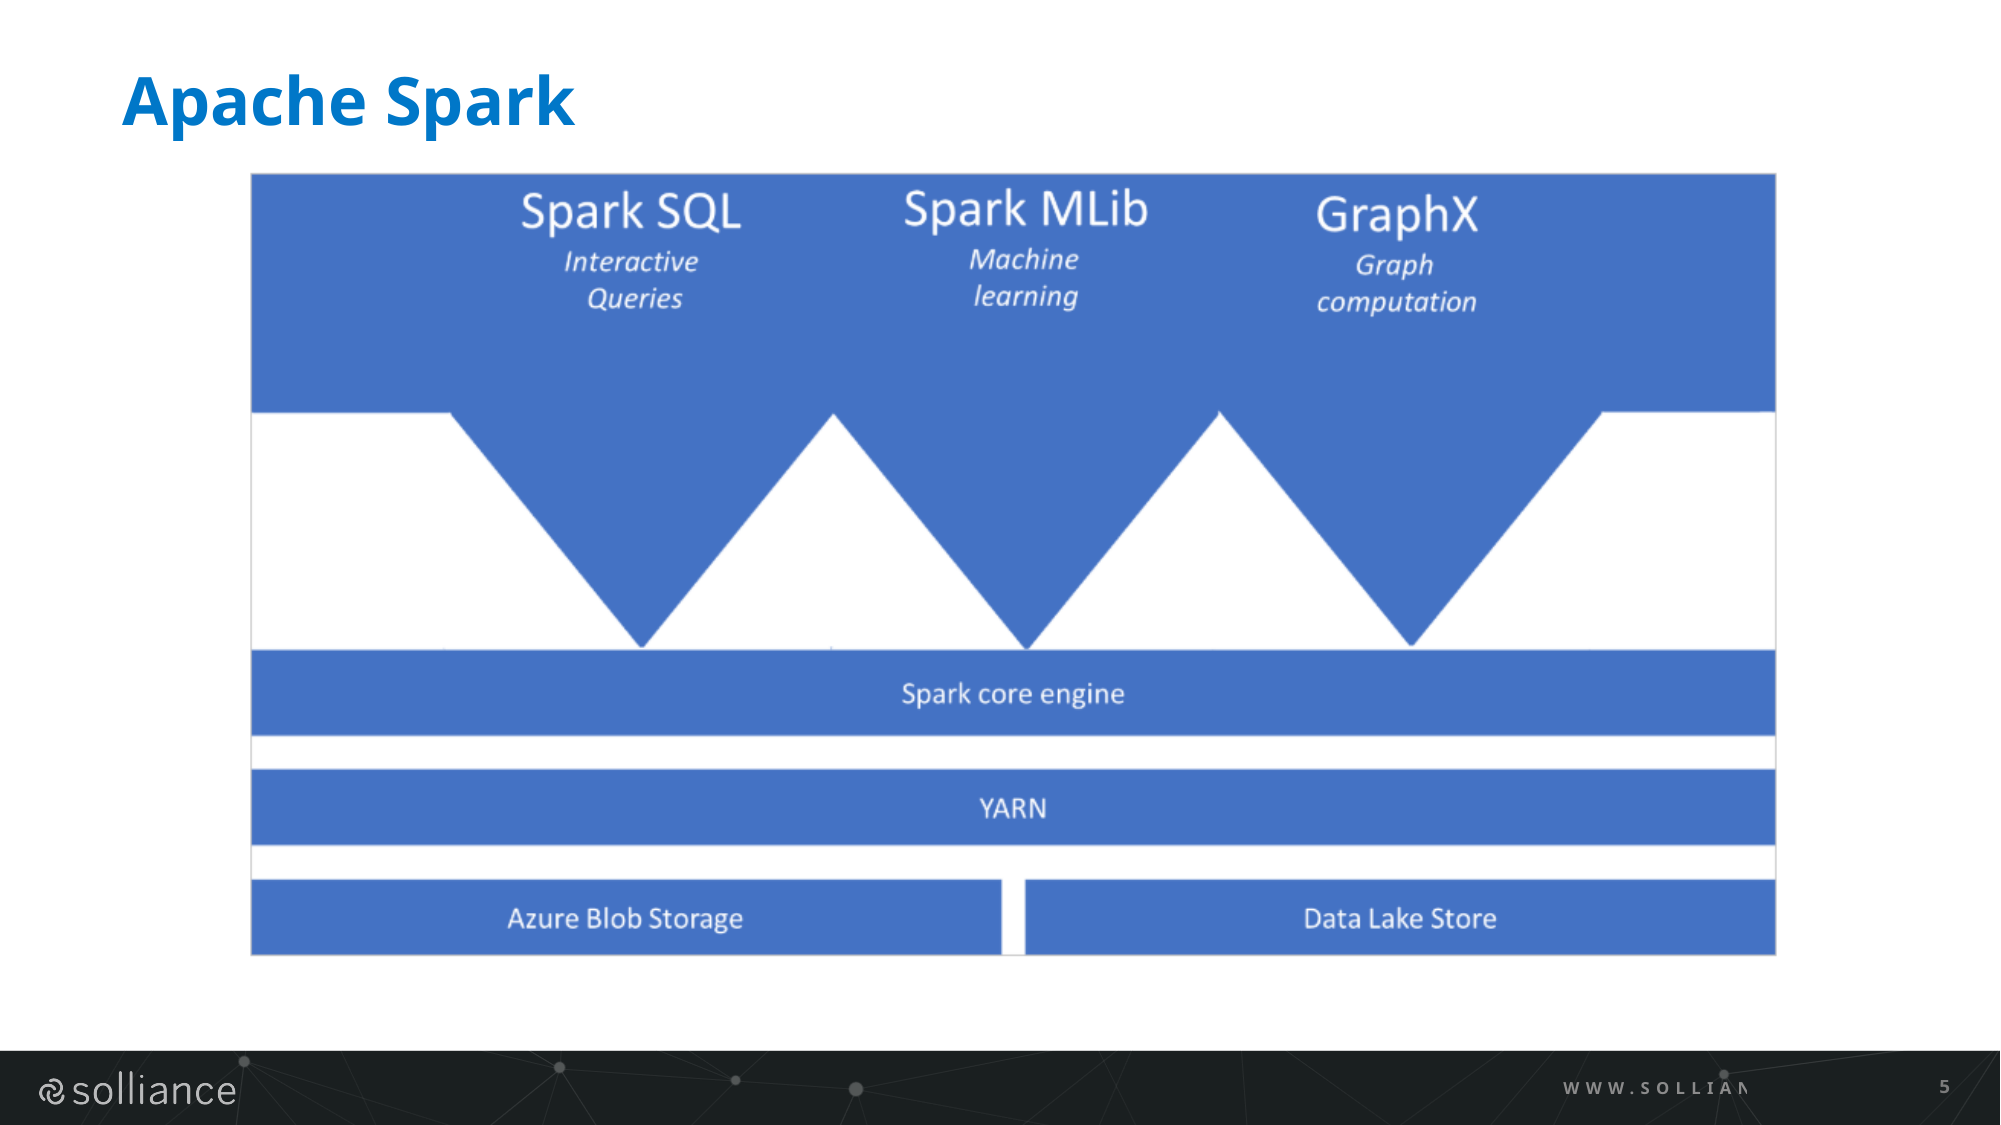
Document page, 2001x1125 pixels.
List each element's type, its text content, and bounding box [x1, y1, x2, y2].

slide_number 5 [1908, 1060, 1981, 1116]
title Apache Spark [107, 56, 1893, 150]
picture [217, 158, 1783, 967]
picture [39, 1071, 236, 1105]
footer WWW.SOLLIANCE.NET [1186, 1060, 1862, 1116]
